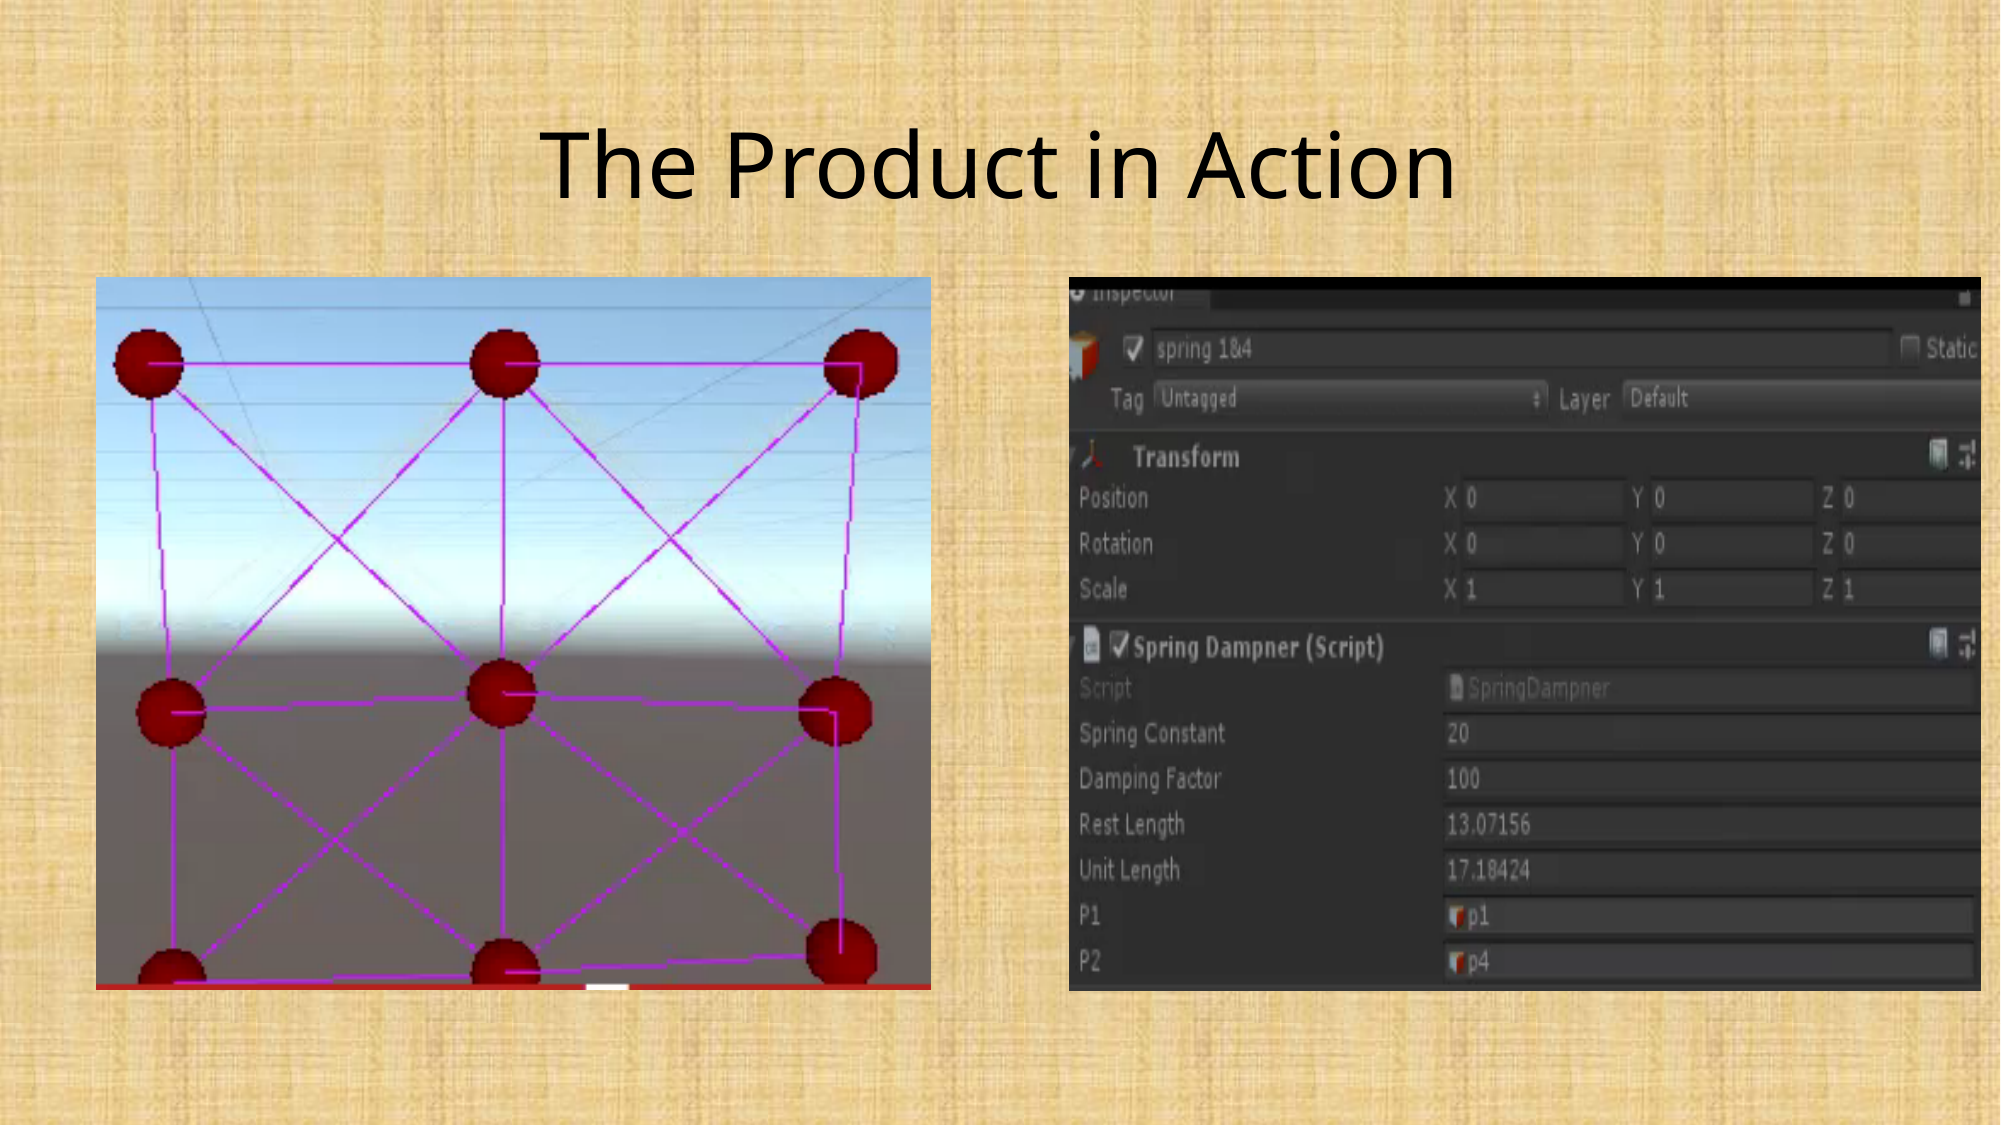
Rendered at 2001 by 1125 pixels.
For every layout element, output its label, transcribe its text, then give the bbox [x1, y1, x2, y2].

picture [0, 0, 2001, 1125]
title The Product in Action [137, 59, 1863, 278]
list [95, 276, 932, 991]
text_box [1068, 276, 1982, 992]
